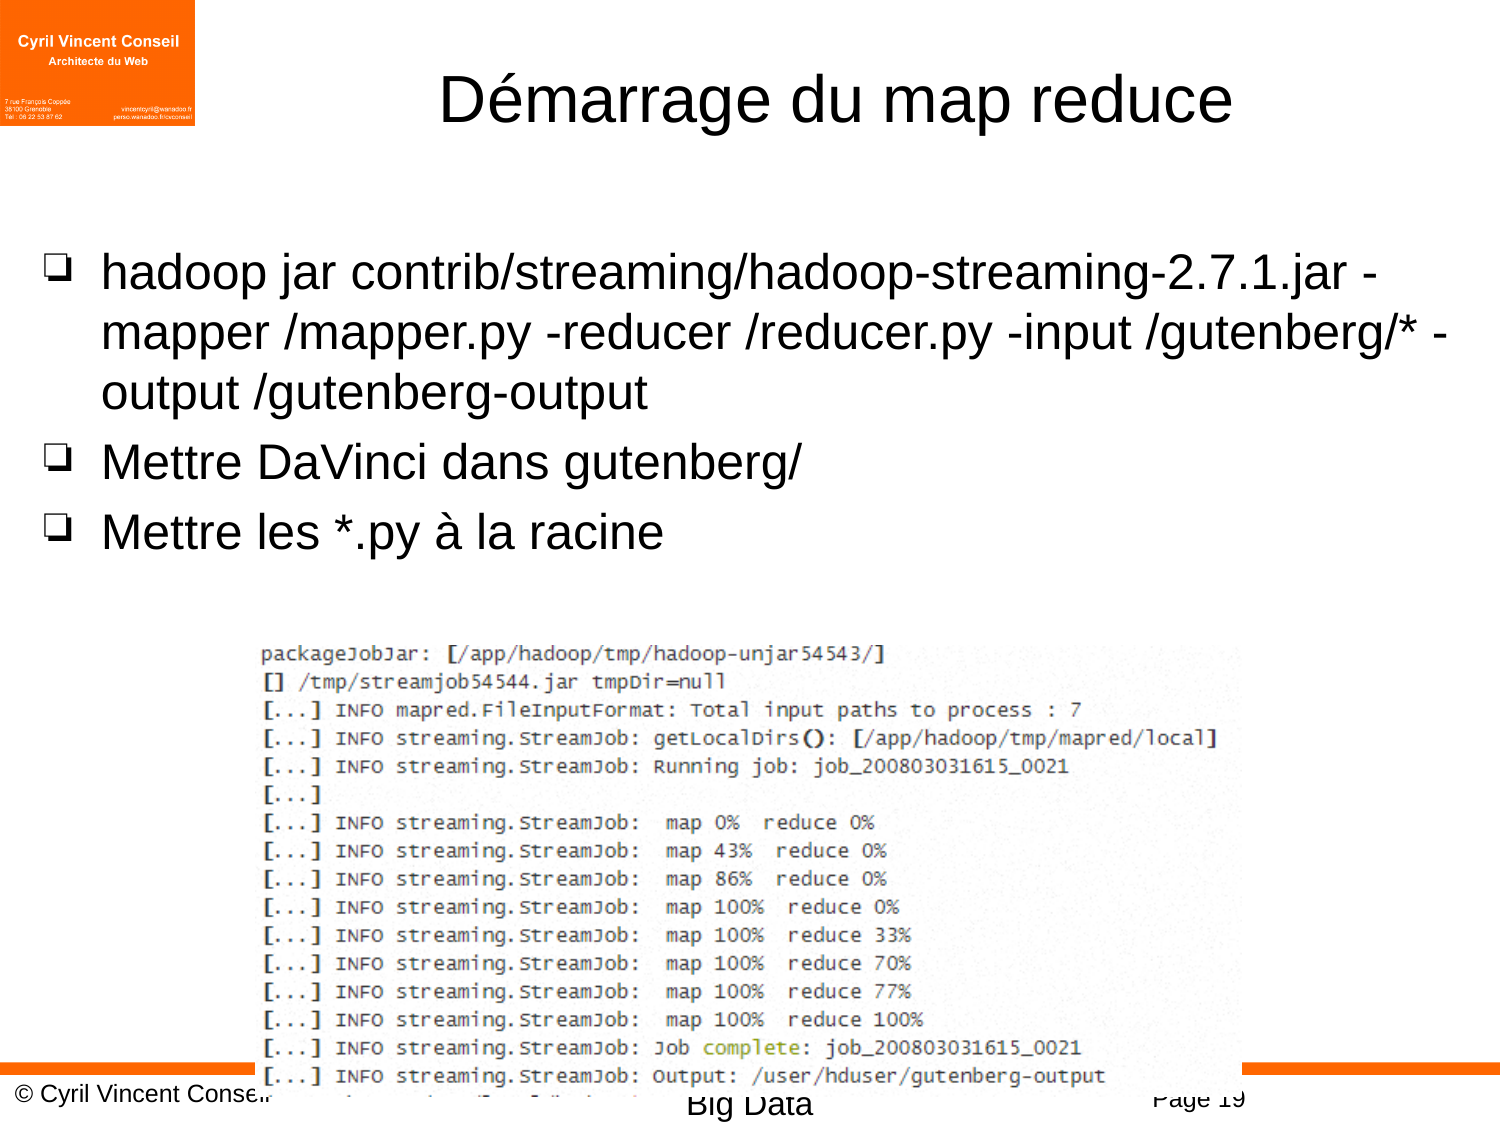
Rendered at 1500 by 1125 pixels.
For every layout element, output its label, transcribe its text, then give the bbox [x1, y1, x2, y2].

picture [0, 0, 195, 126]
list hadoop jar contrib/streaming/hadoop-streaming-2.7.1.jar -mapper /mapper.py -reducer /reducer.py -input /gutenberg/* -output /gutenberg-output Mettre DaVinci dans gutenberg/ Mettre les *.py à la racine [29, 231, 1468, 1059]
picture [255, 644, 1242, 1097]
title Démarrage du map reduce [194, 2, 1480, 190]
